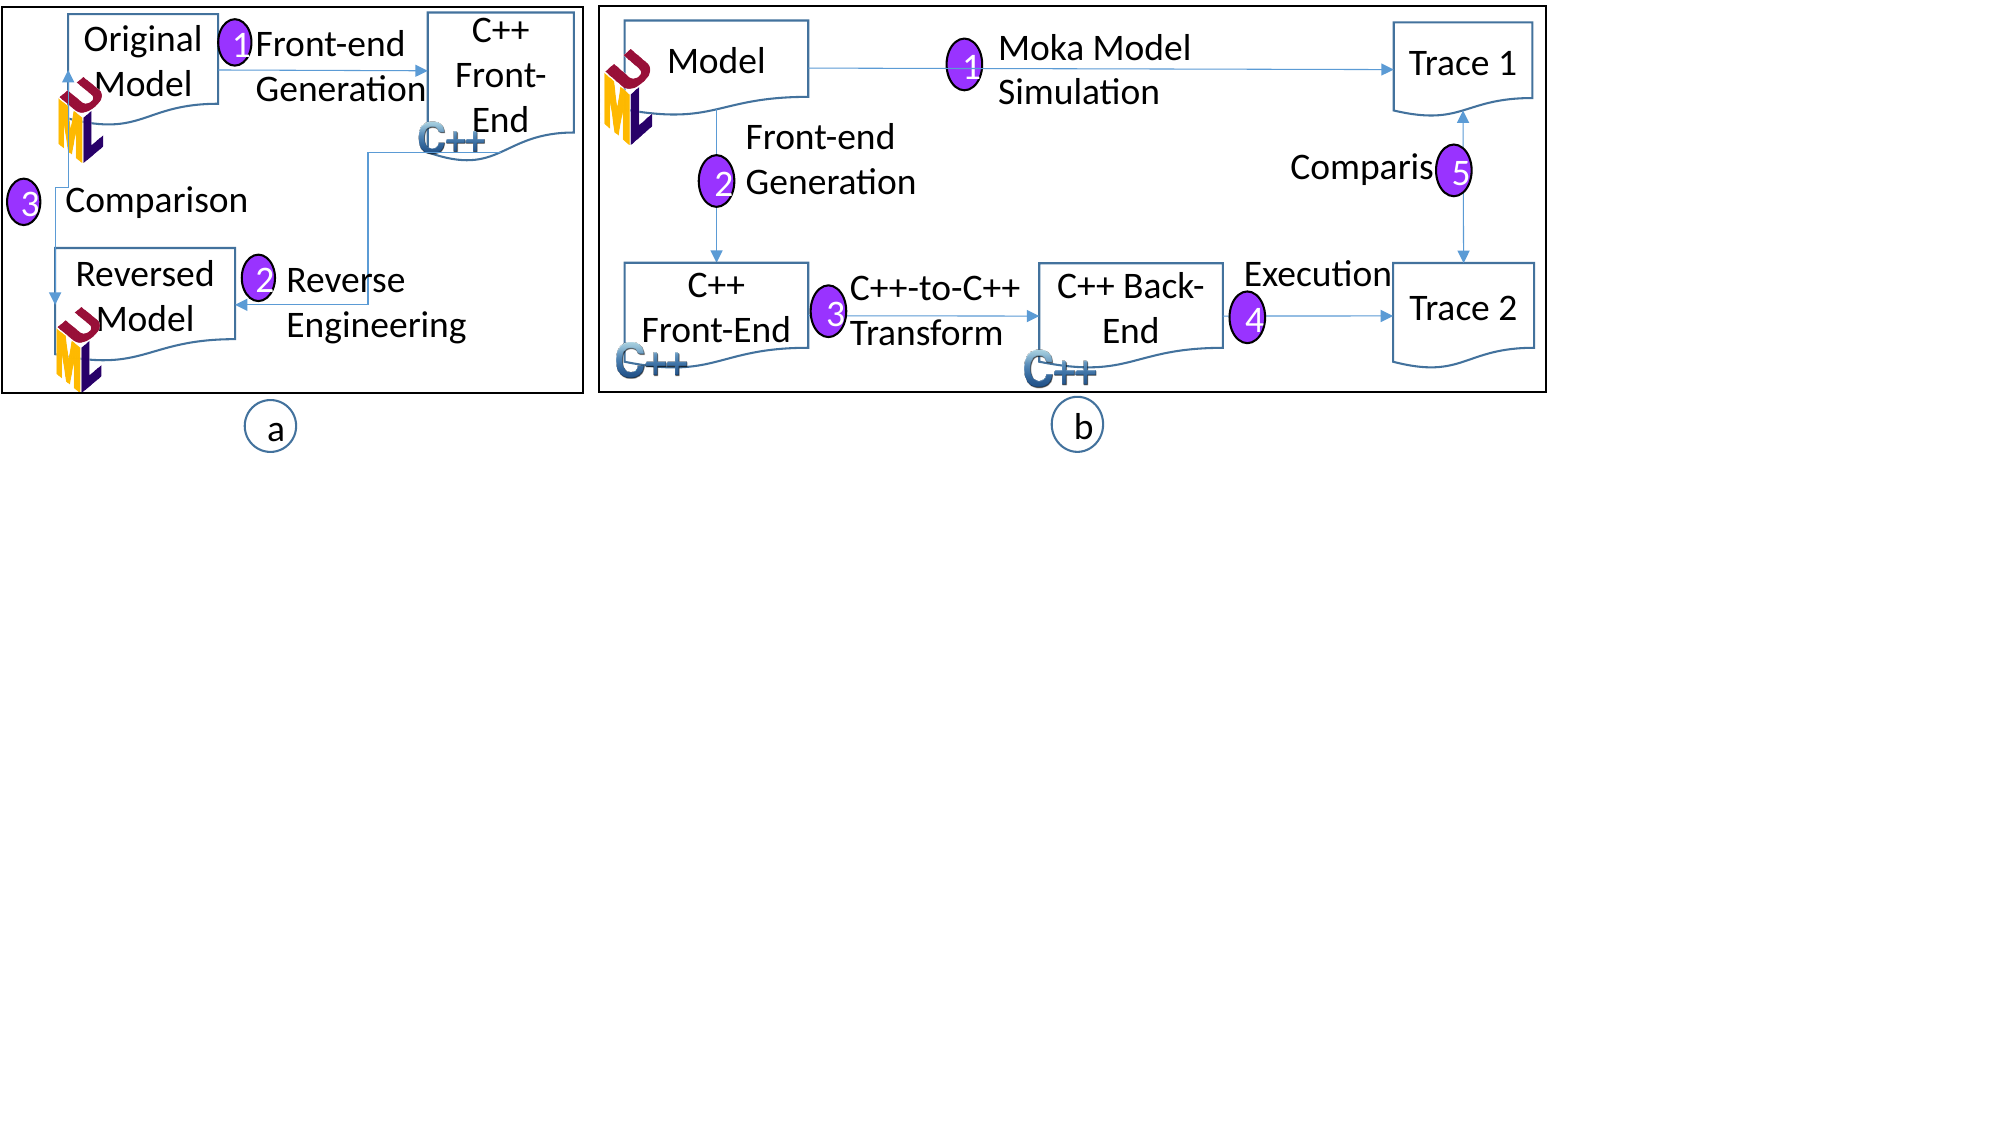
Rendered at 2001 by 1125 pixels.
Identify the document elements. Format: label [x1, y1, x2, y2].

text_box [1, 6, 1546, 452]
